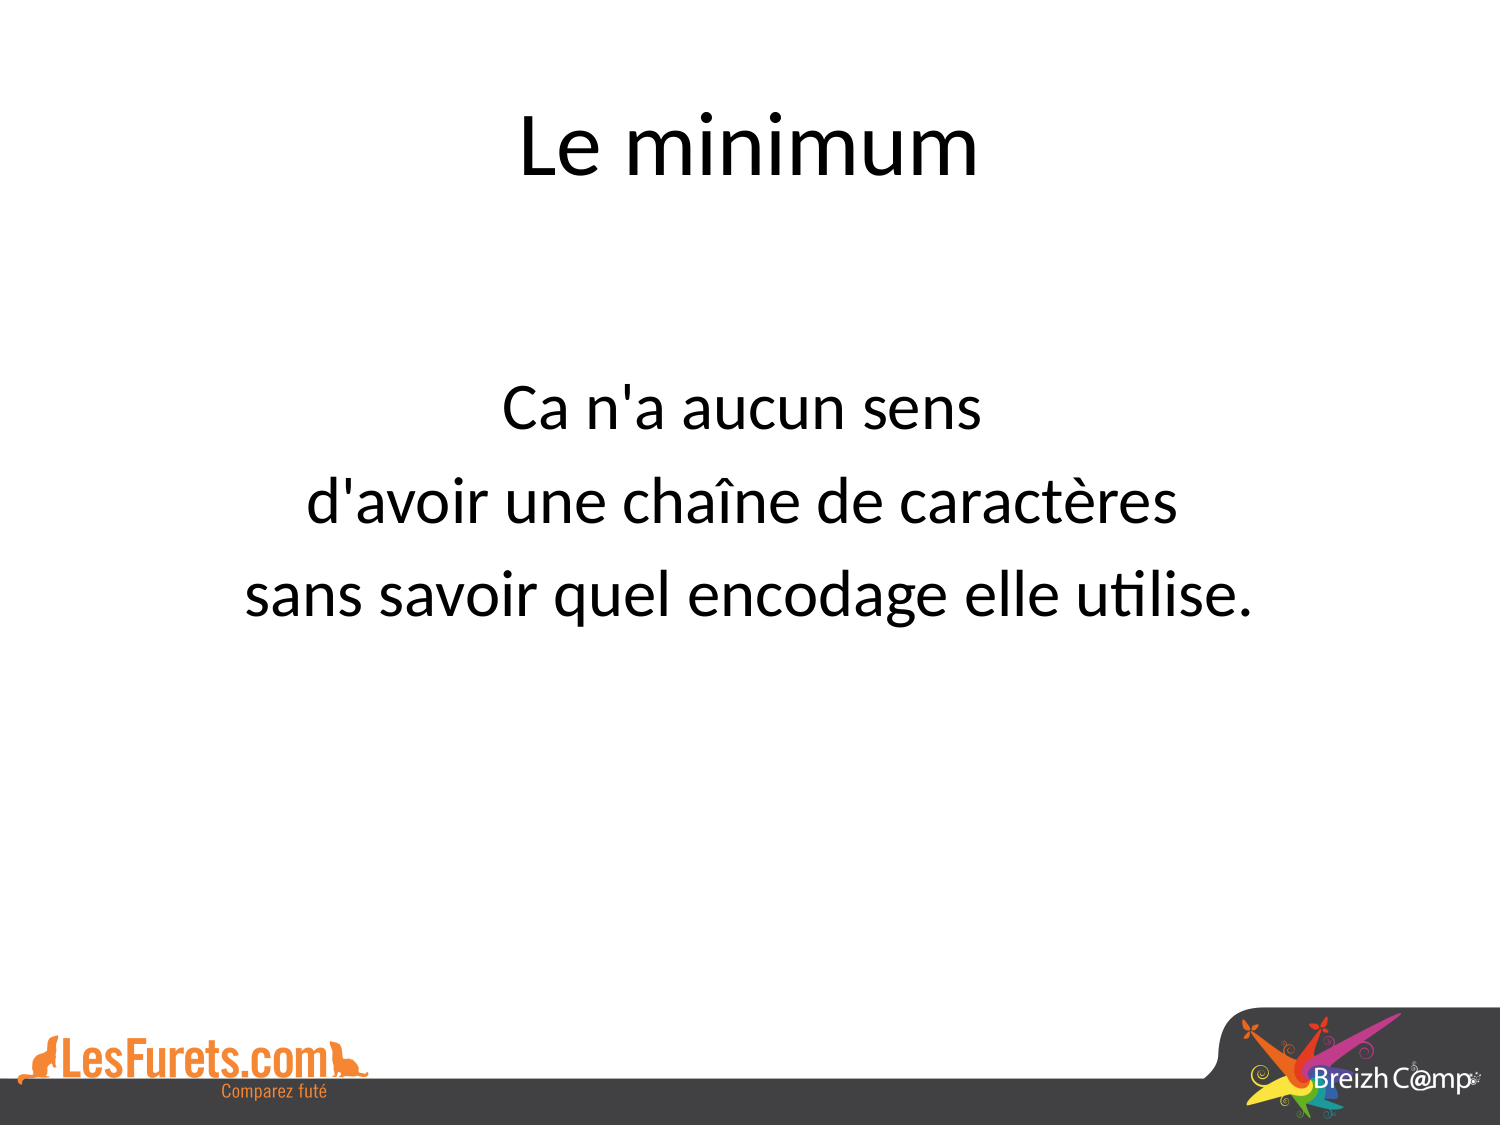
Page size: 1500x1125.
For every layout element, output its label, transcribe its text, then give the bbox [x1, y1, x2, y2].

title Le minimum [75, 45, 1425, 233]
list Ca n'a aucun sens d'avoir une chaîne de caractères sans savoir quel encodage elle utilise. [75, 262, 1425, 1005]
picture [0, 0, 1500, 1125]
